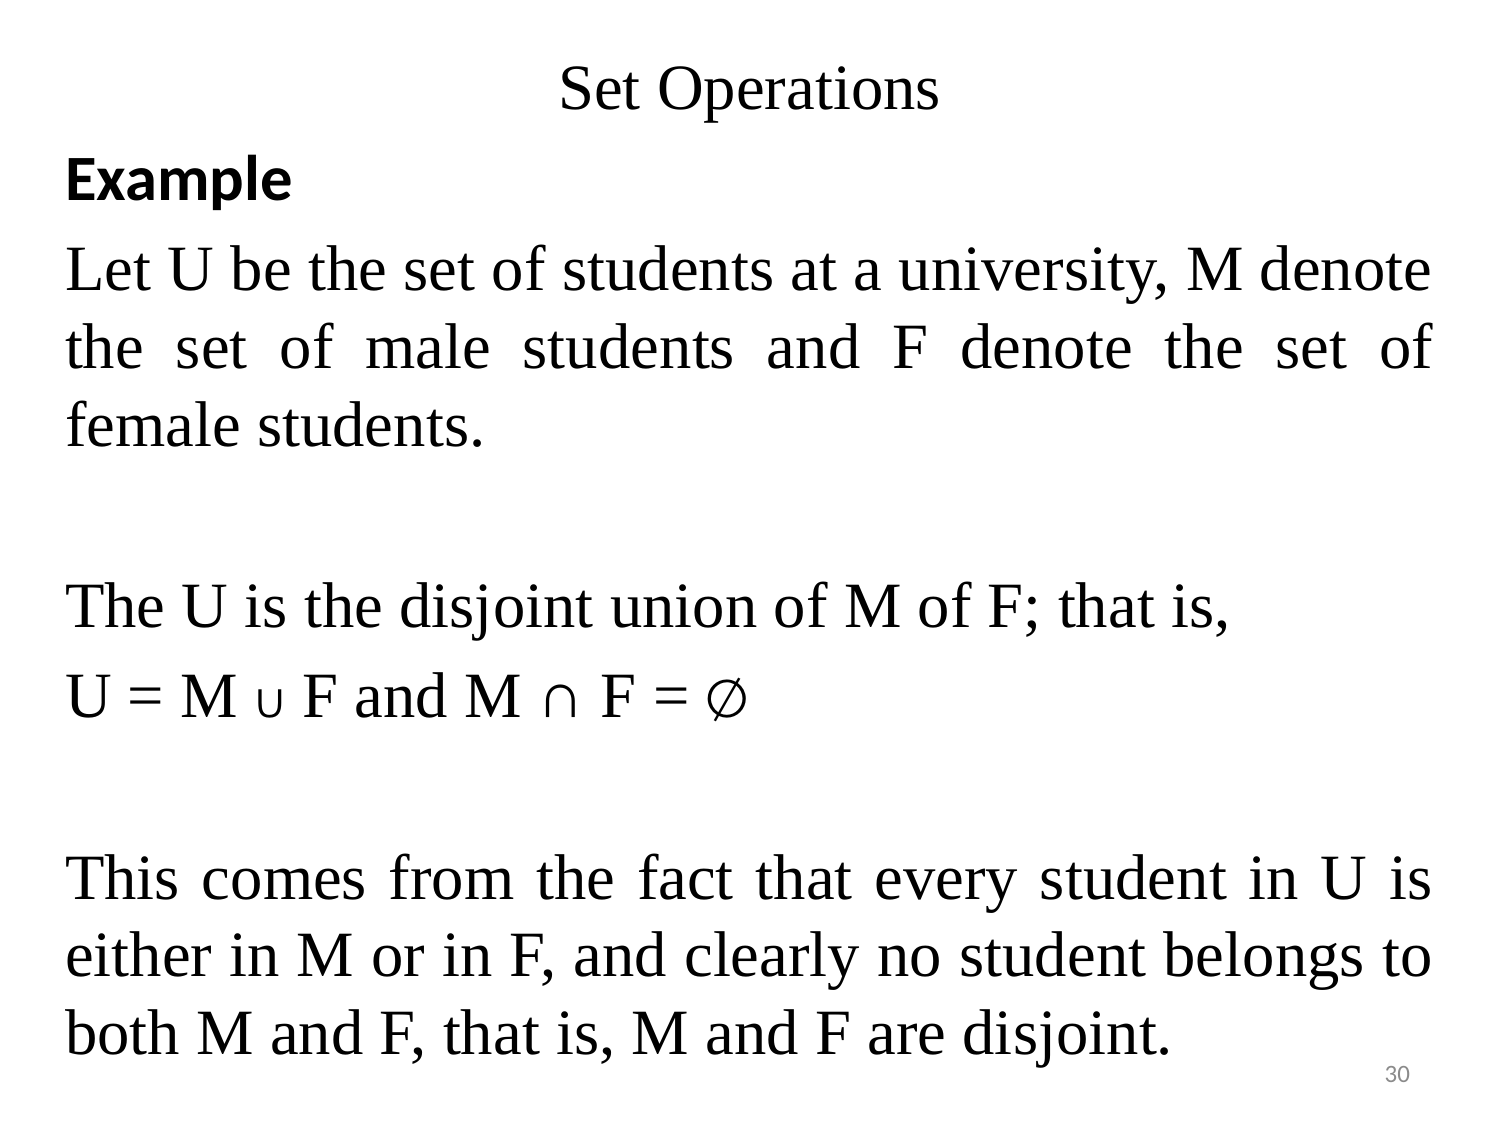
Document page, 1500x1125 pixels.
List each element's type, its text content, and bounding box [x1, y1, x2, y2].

slide_number 30 [1074, 1042, 1425, 1103]
subtitle Set Operations Example Let U be the set of students at a university, M denote the set of male students and F denote the set of female students. The U is the disjoint union of M of F; that is, U = M ∪ F and M ∩ F = ∅ This comes from the fact that every student in U is either in M or in F, and clearly no student belongs to both M and F, that is, M and F are disjoint. [50, 37, 1450, 1075]
